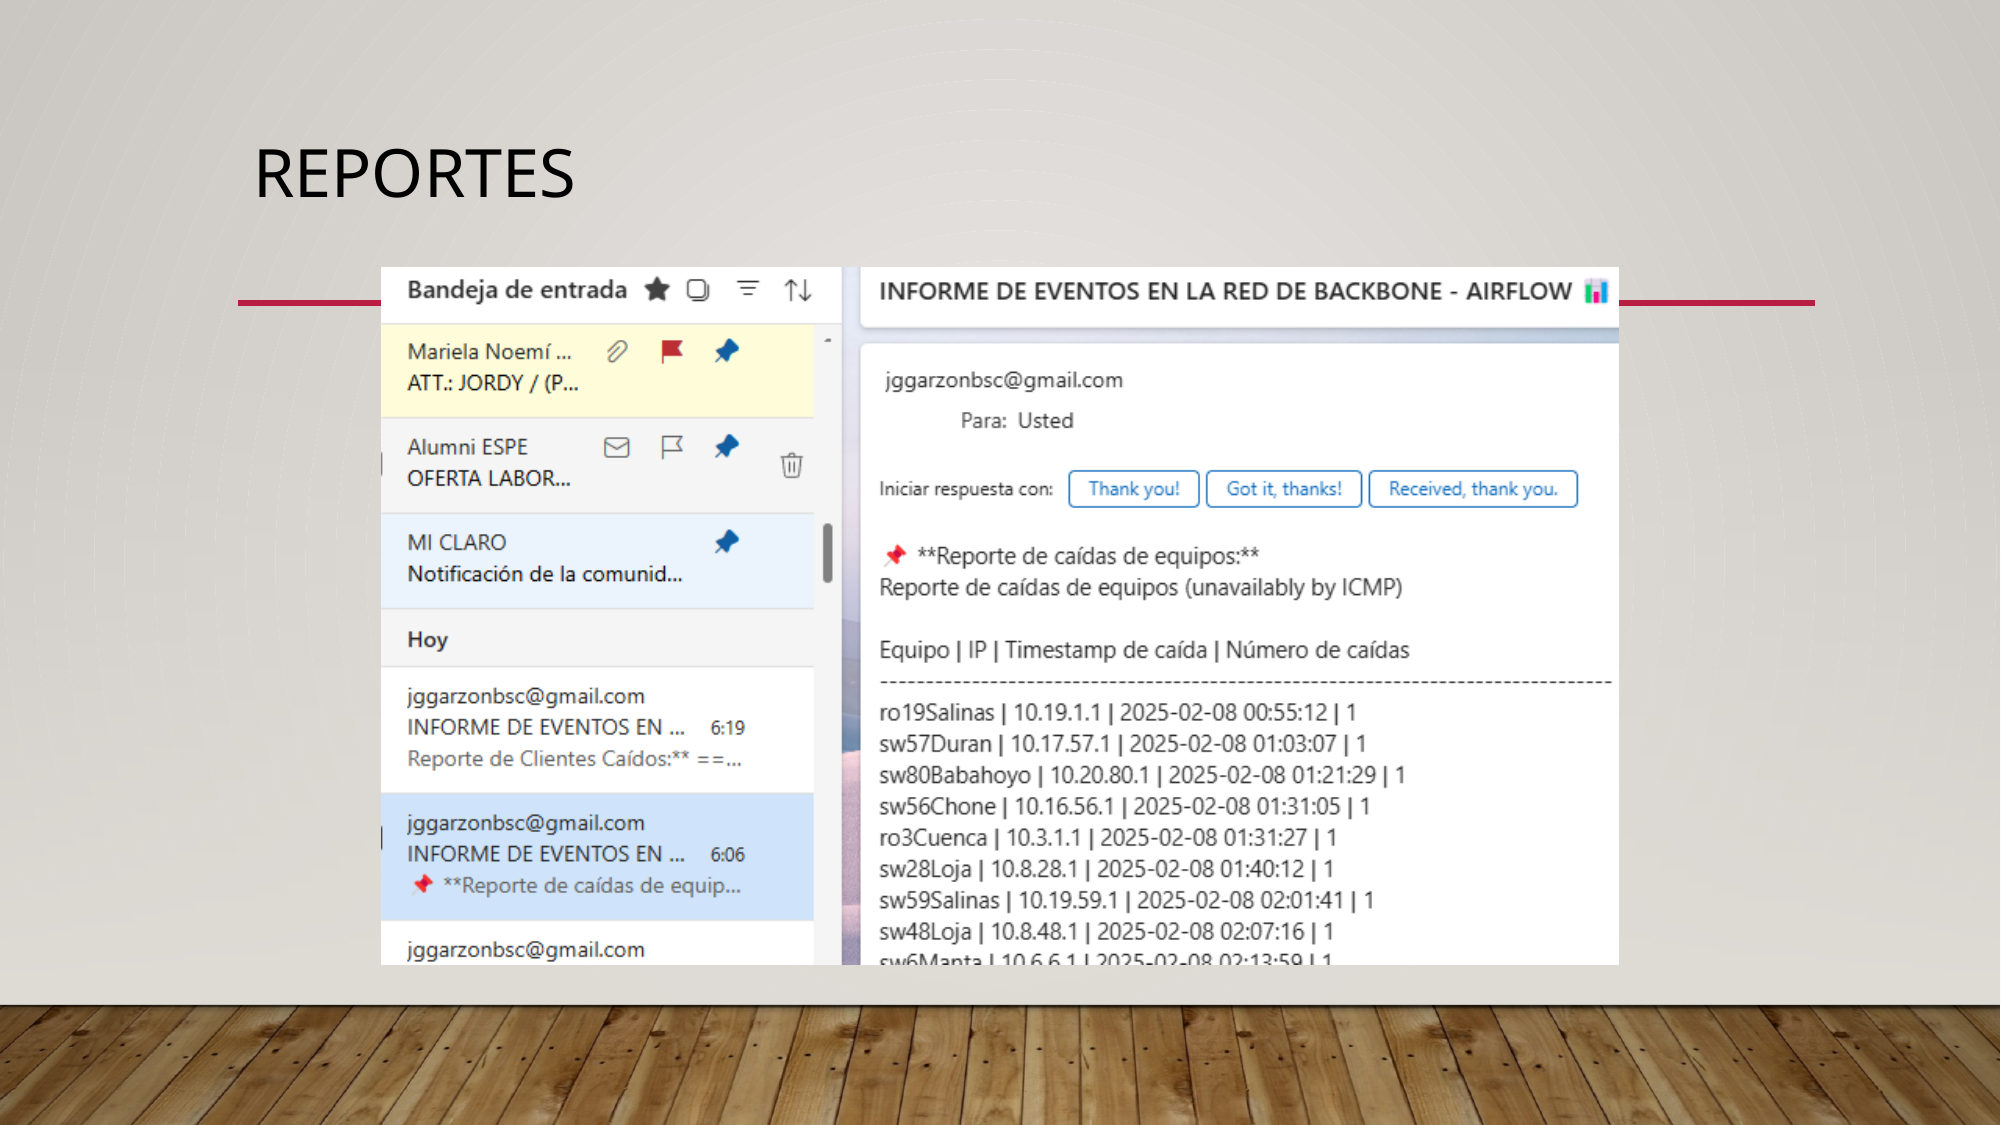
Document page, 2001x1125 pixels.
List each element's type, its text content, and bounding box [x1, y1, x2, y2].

picture [0, 1005, 2000, 1125]
title REPORTES [238, 131, 1814, 305]
picture [380, 267, 1619, 966]
